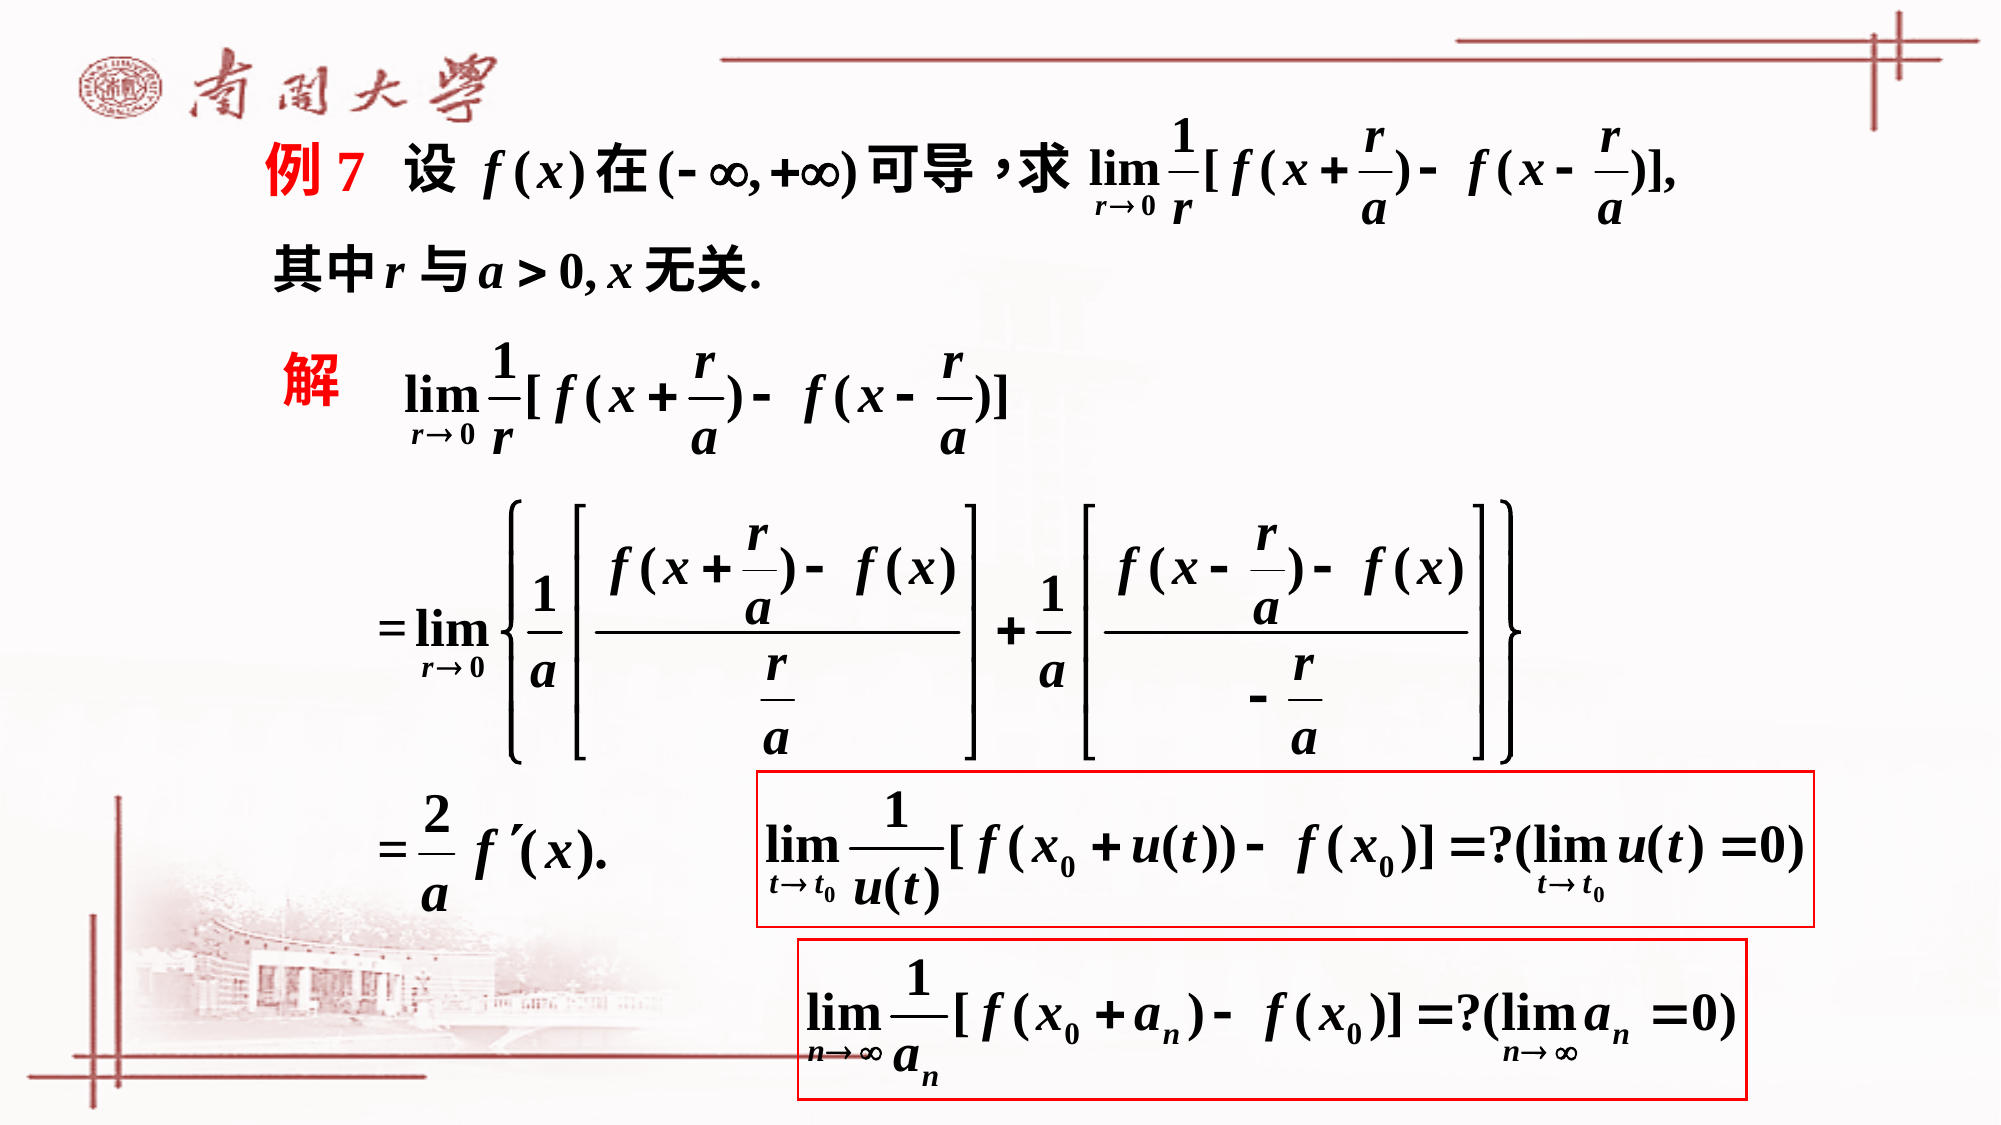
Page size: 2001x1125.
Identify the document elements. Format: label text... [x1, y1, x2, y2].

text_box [369, 775, 618, 926]
text_box 例7 [249, 125, 381, 211]
text_box 解 [268, 335, 357, 421]
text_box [267, 236, 768, 311]
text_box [397, 134, 1076, 212]
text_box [758, 772, 1813, 927]
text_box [369, 490, 1532, 776]
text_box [397, 322, 1015, 468]
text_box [1081, 99, 1686, 238]
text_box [798, 940, 1746, 1099]
